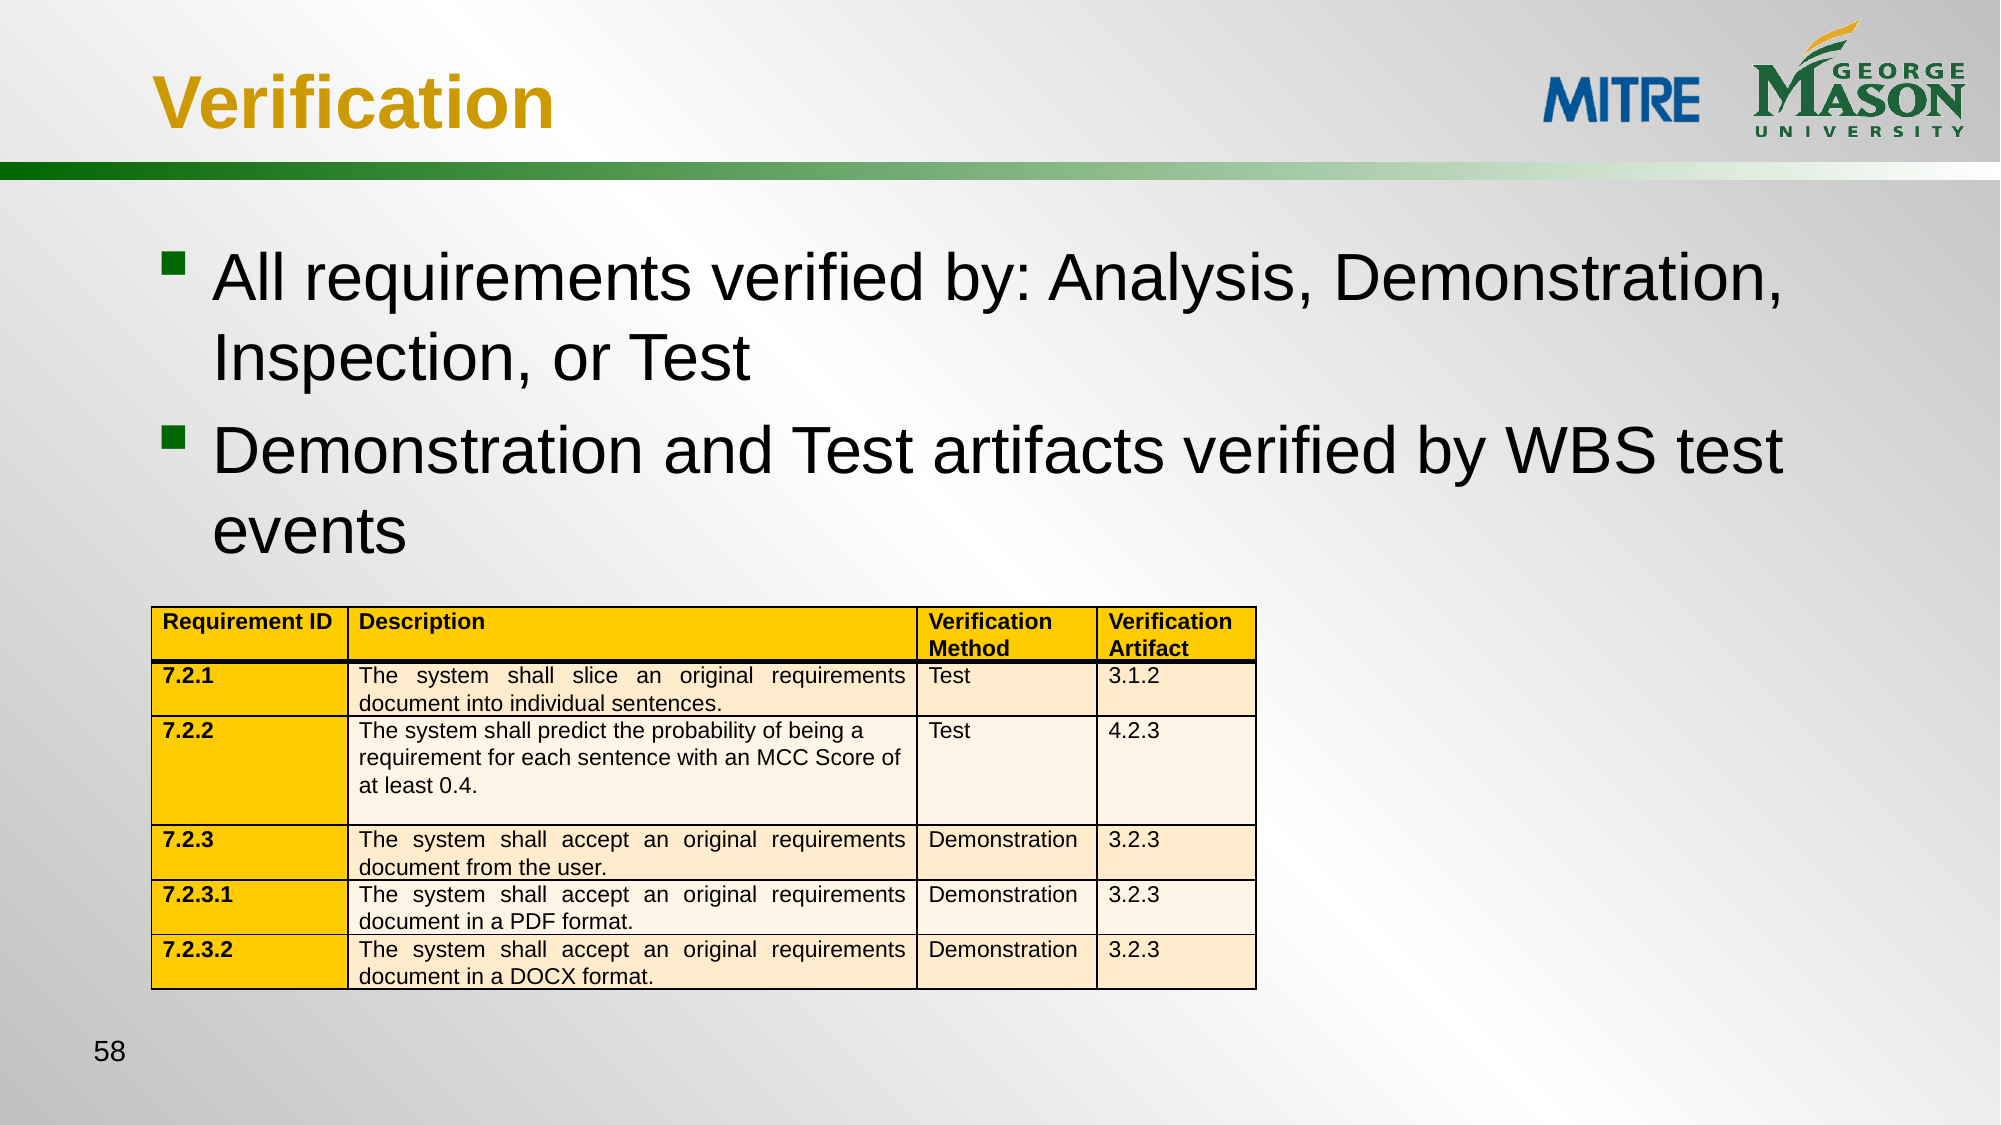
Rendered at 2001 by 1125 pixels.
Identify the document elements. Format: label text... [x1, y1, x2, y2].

table_cell 4.2.3 [1098, 717, 1255, 824]
table_cell Test [918, 664, 1096, 715]
table_cell The system shall accept an original requirements document in a DOCX format. [349, 935, 916, 988]
title Verification [137, 13, 1921, 184]
table_header Verification Artifact [1098, 608, 1255, 659]
table_cell The system shall accept an original requirements document in a PDF format. [349, 881, 916, 934]
table_cell 7.2.3 [152, 826, 347, 879]
table_header Requirement ID [152, 608, 347, 659]
table_cell 3.1.2 [1098, 664, 1255, 715]
table_cell Test [918, 717, 1096, 824]
table_cell The system shall accept an original requirements document from the user. [349, 826, 916, 879]
table_cell 7.2.2 [152, 717, 347, 824]
table_cell 3.2.3 [1098, 881, 1255, 934]
table_cell Demonstration [918, 826, 1096, 879]
table_cell 7.2.1 [152, 664, 347, 715]
table_cell 3.2.3 [1098, 826, 1255, 879]
table_cell 7.2.3.1 [152, 881, 347, 934]
table_cell Demonstration [918, 881, 1096, 934]
table_cell Demonstration [918, 935, 1096, 988]
table_cell 7.2.3.2 [152, 935, 347, 988]
table_cell The system shall slice an original requirements document into individual sentences. [349, 664, 916, 715]
slide_number 58 [38, 1024, 142, 1101]
table_cell The system shall predict the probability of being a requirement for each sentence with an MCC Score of at least 0.4. [349, 717, 916, 824]
text_box All requirements verified by: Analysis, Demonstration, Inspection, or Test Demonstration and Test artifacts verified by WBS test events [140, 226, 1925, 591]
table_cell 3.2.3 [1098, 935, 1255, 988]
table_header Verification Method [918, 608, 1096, 659]
table_header Description [349, 608, 916, 659]
picture [1921, 13, 1978, 144]
